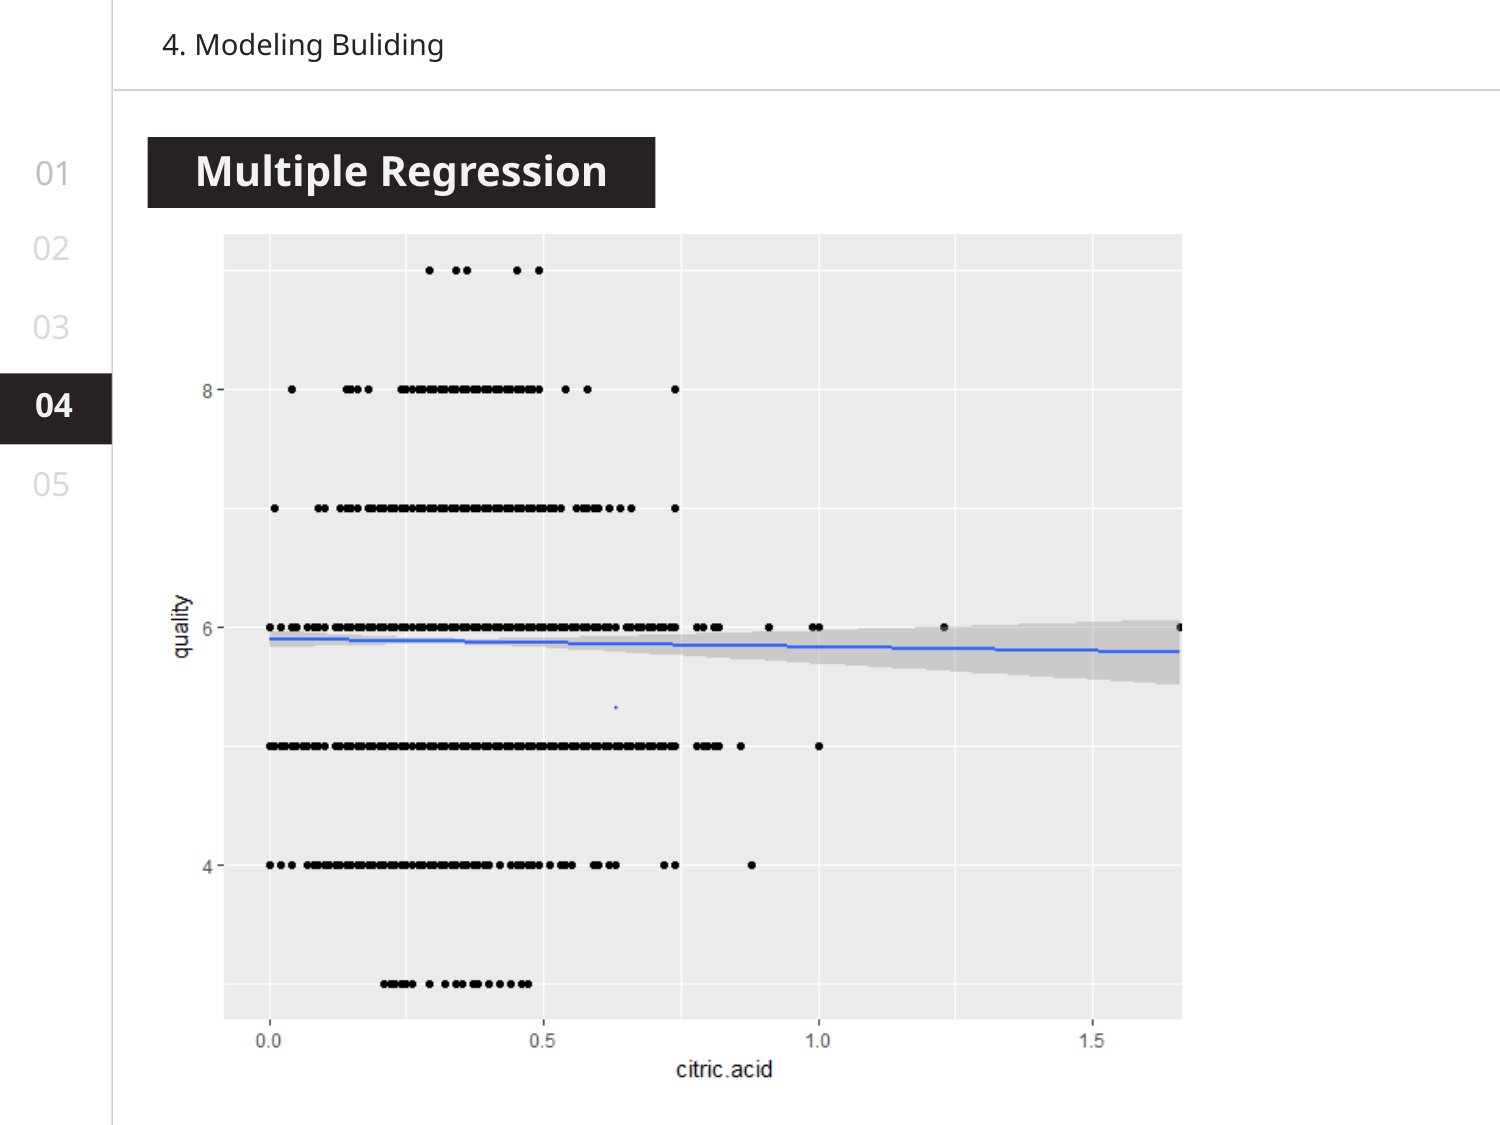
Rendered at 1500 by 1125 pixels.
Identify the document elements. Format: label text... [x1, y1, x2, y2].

text_box 04 [20, 376, 107, 432]
text_box 05 [17, 456, 92, 511]
text_box 4. Modeling Buliding [147, 19, 561, 69]
picture [170, 234, 1183, 1083]
text_box [145, 135, 658, 210]
text_box 02 [17, 219, 92, 275]
text_box [0, 371, 107, 446]
text_box Multiple Regression [171, 137, 632, 202]
text_box 01 [20, 144, 107, 200]
text_box 03 [17, 298, 92, 354]
